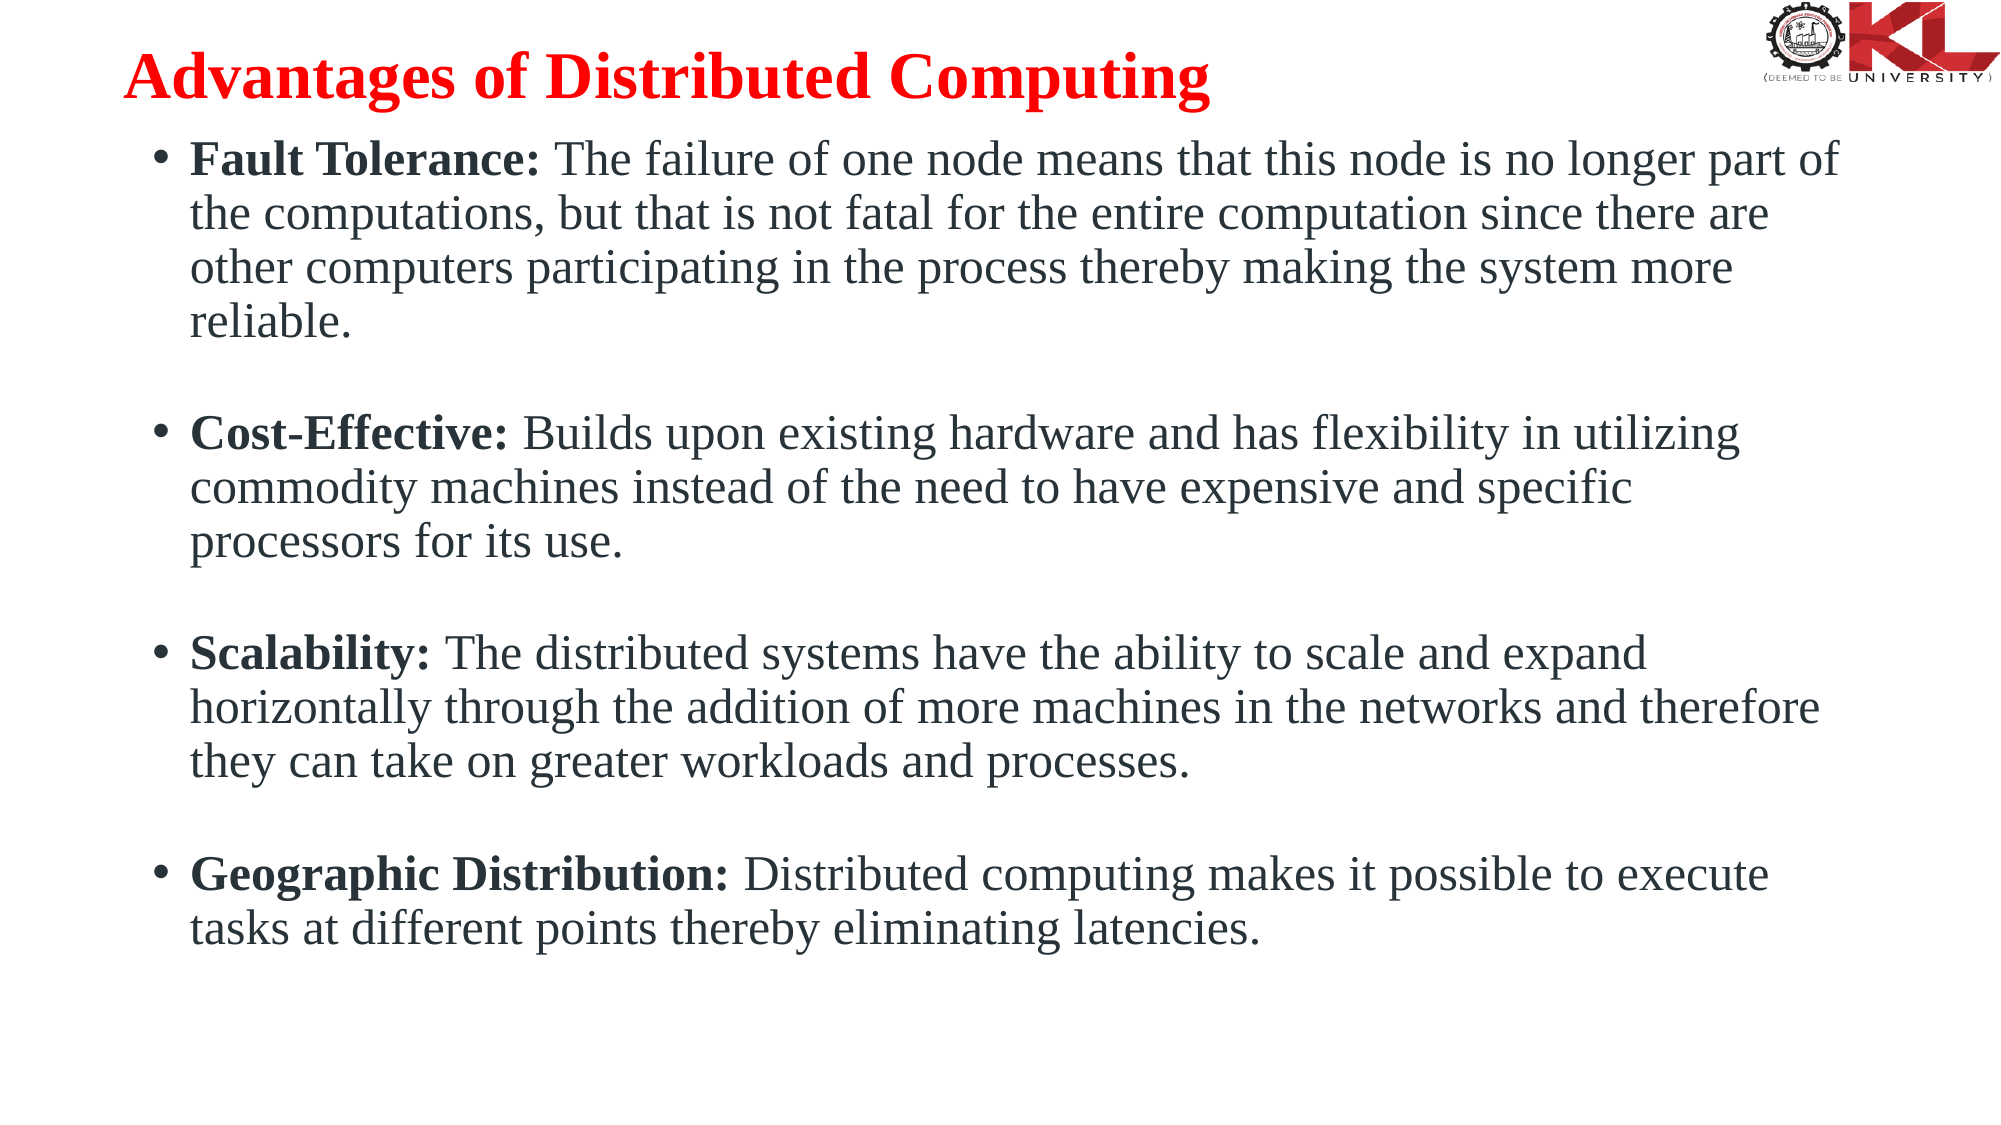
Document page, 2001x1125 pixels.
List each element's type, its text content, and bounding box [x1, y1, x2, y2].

list Fault Tolerance: The failure of one node means that this node is no longer part of the computations, but that is not fatal for the entire computation since there are other computers participating in the process thereby making the system more reliable. Cost-Effective: Builds upon existing hardware and has flexibility in utilizing commodity machines instead of the need to have expensive and specific processors for its use. Scalability: The distributed systems have the ability to scale and expand horizontally through the addition of more machines in the networks and therefore they can take on greater workloads and processes. Geographic Distribution: Distributed computing makes it possible to execute tasks at different points thereby eliminating latencies. [137, 124, 1863, 1054]
title Advantages of Distributed Computing [108, 16, 1834, 138]
picture [1750, 0, 2000, 88]
